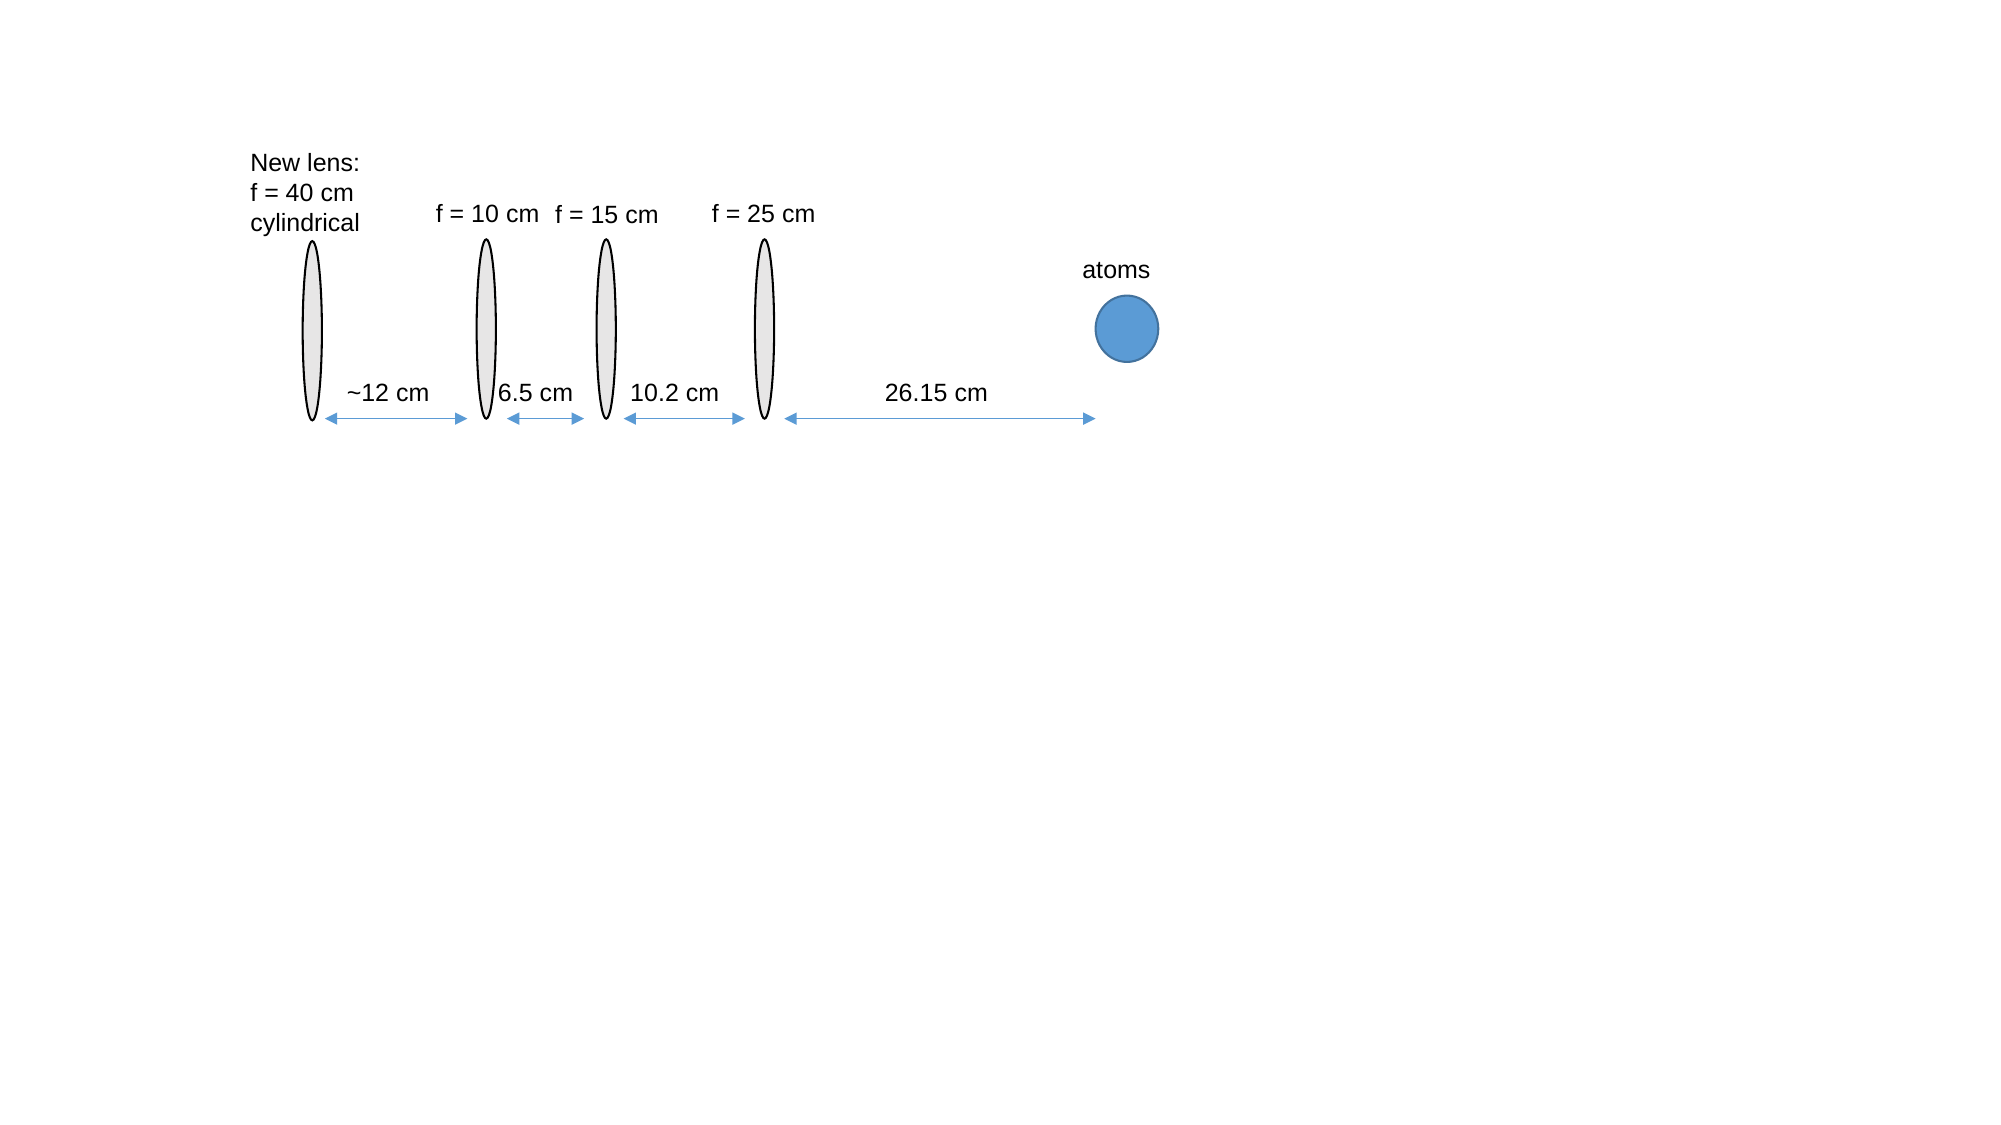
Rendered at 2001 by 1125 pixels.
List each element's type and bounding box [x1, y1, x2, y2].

text_box [249, 139, 1159, 421]
